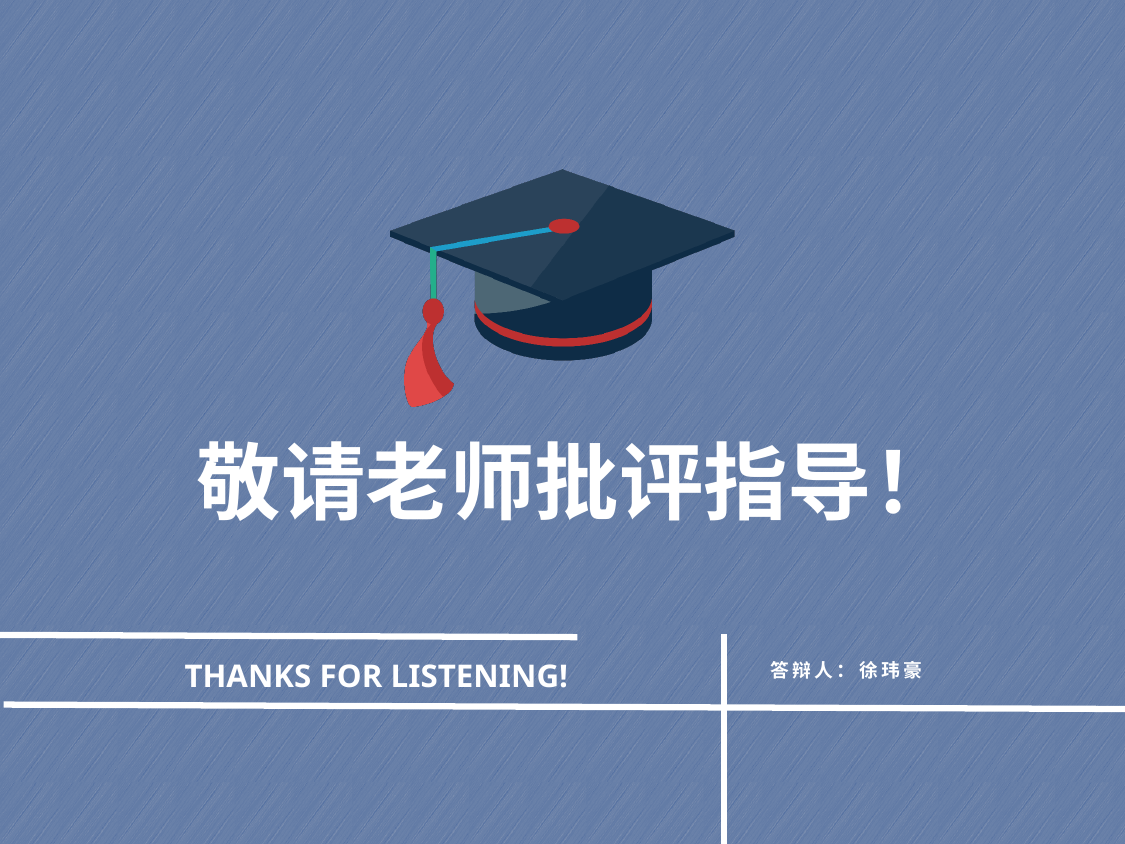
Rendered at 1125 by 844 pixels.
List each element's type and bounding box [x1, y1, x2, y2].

text_box [0, 634, 578, 638]
picture [0, 0, 1125, 844]
picture [725, 709, 1125, 844]
